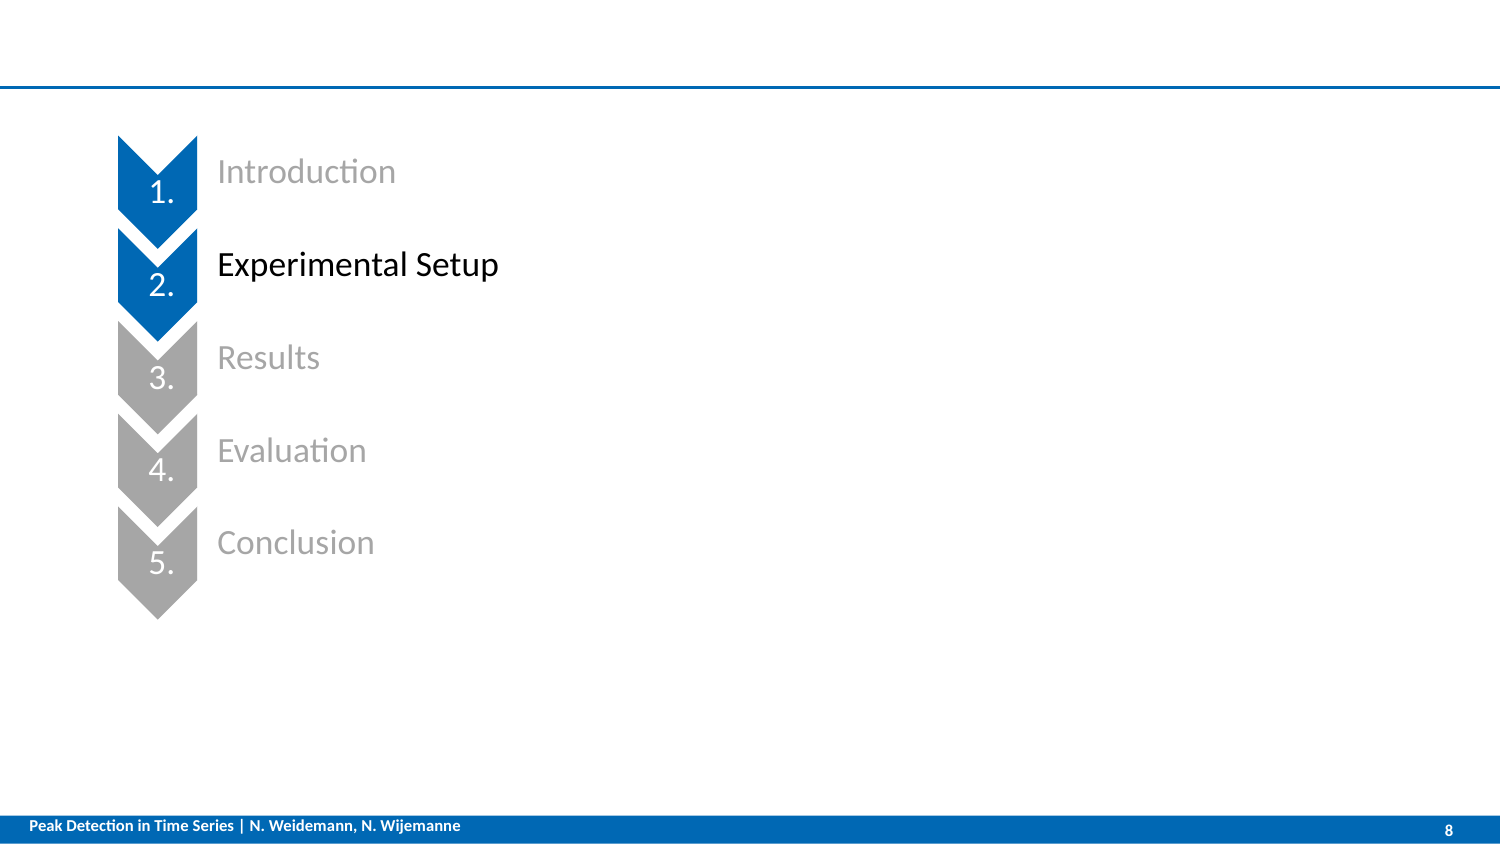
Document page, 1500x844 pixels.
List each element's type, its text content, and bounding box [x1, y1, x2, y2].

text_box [117, 135, 1383, 621]
text_box Peak Detection in Time Series | N. Weidemann, N. Wijemanne [14, 804, 666, 844]
slide_number 8 [1312, 815, 1454, 844]
